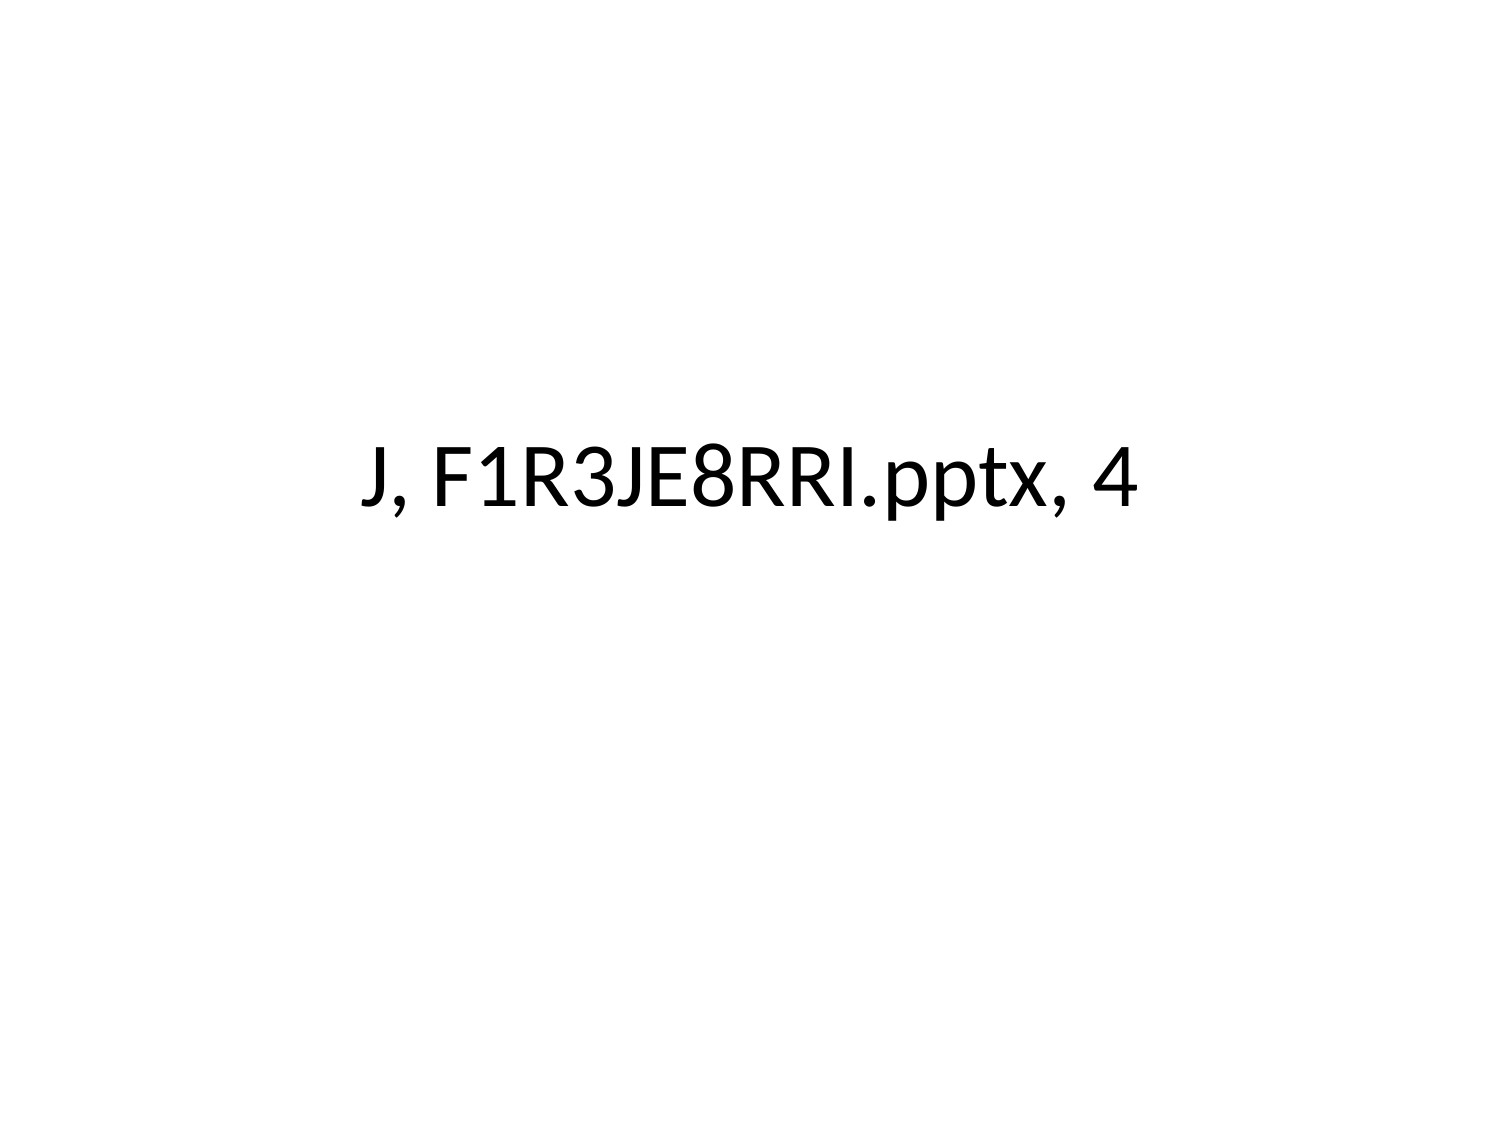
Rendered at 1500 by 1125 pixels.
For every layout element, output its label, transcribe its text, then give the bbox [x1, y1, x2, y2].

title J, F1R3JE8RRI.pptx, 4 [112, 349, 1388, 591]
